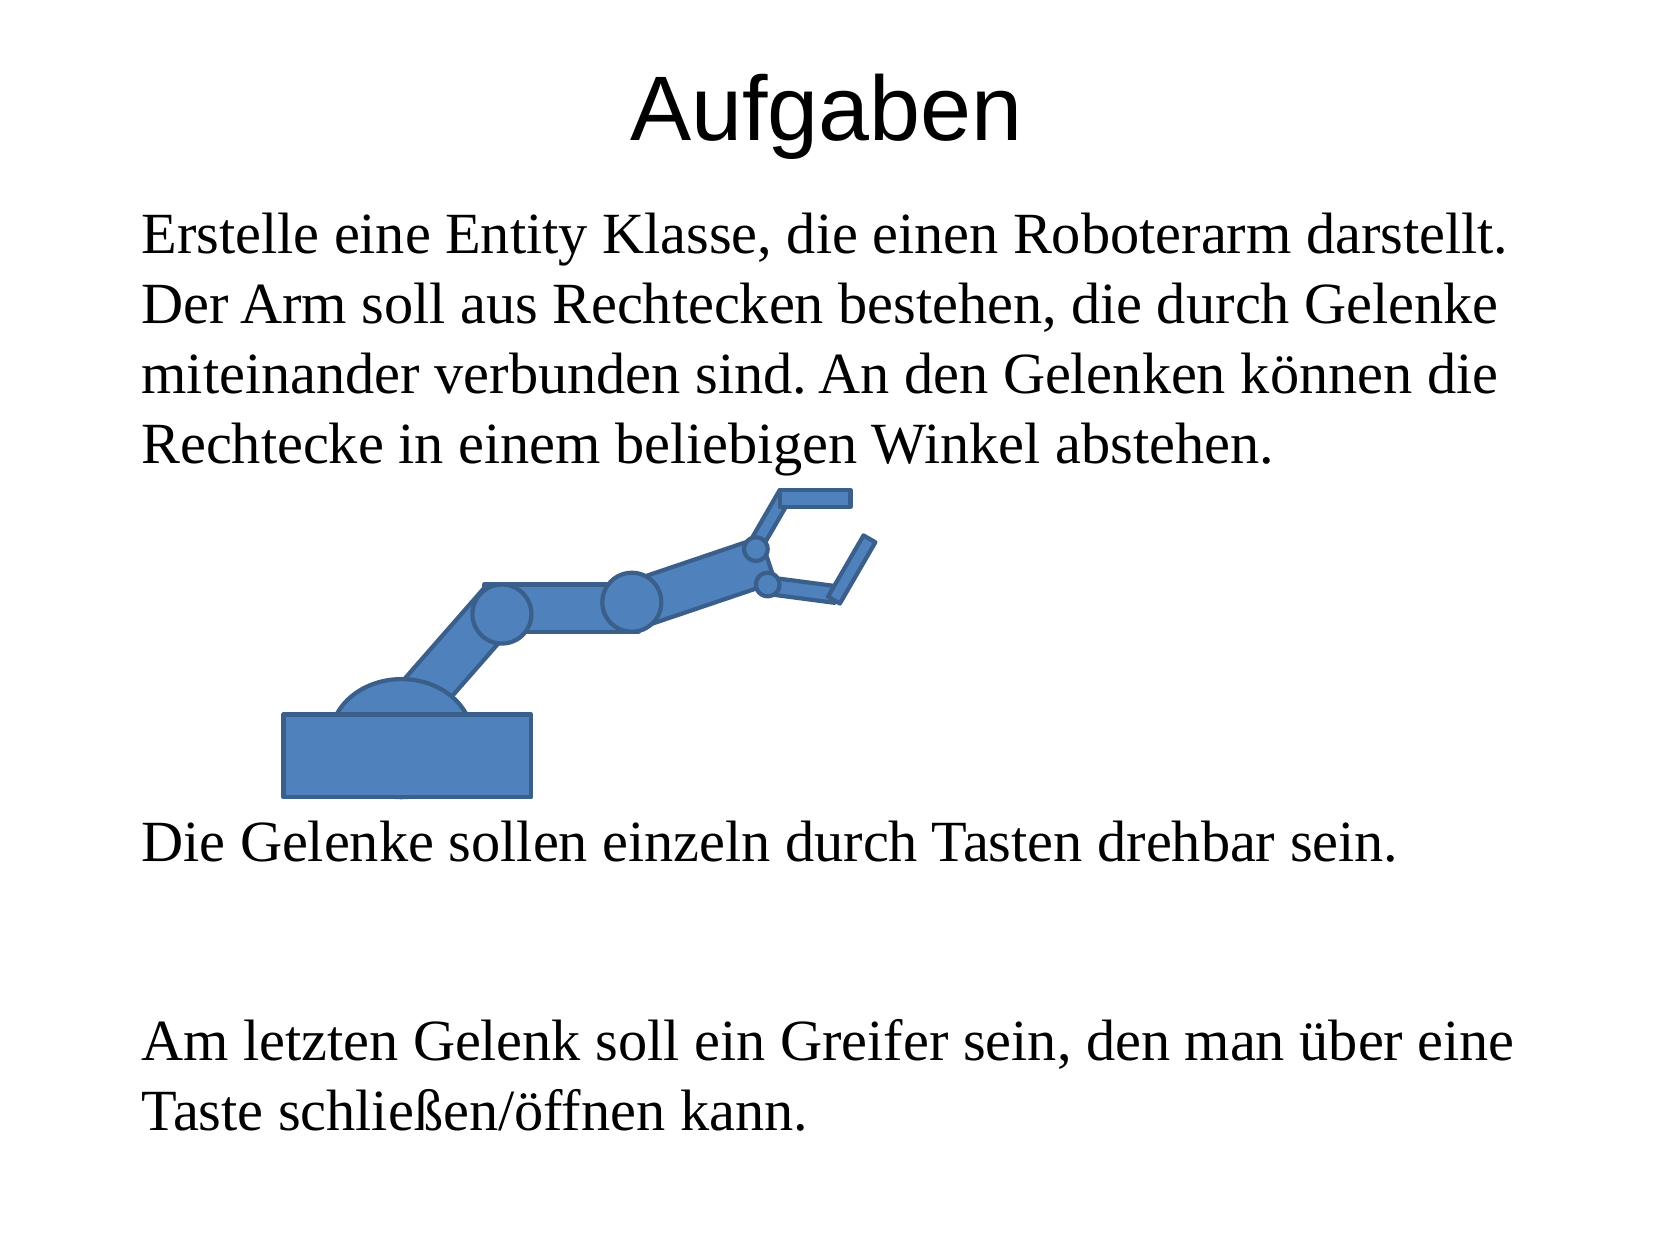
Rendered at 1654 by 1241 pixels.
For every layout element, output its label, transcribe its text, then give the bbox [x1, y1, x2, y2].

text_box [281, 712, 533, 799]
text_box [646, 540, 775, 626]
text_box [482, 582, 496, 588]
text_box [742, 535, 770, 563]
text_box [600, 570, 664, 634]
text_box [825, 533, 878, 606]
text_box [470, 582, 534, 646]
text_box [750, 488, 787, 542]
title Aufgaben [82, 0, 1571, 207]
text_box [753, 570, 782, 599]
text_box [508, 582, 624, 634]
list Erstelle eine Entity Klasse, die einen Roboterarm darstellt. Der Arm soll aus Rechtecken bestehen, die durch Gelenke miteinander verbunden sind. An den Gelenken können die Rechtecke in einem beliebigen Winkel abstehen. Die Gelenke sollen einzeln durch Tasten drehbar sein. Am letzten Gelenk soll ein Greifer sein, den man über eine Taste schließen/öffnen kann. [70, 194, 1559, 1211]
text_box [778, 488, 853, 509]
text_box [403, 587, 499, 696]
text_box [774, 576, 836, 605]
text_box [335, 676, 468, 712]
